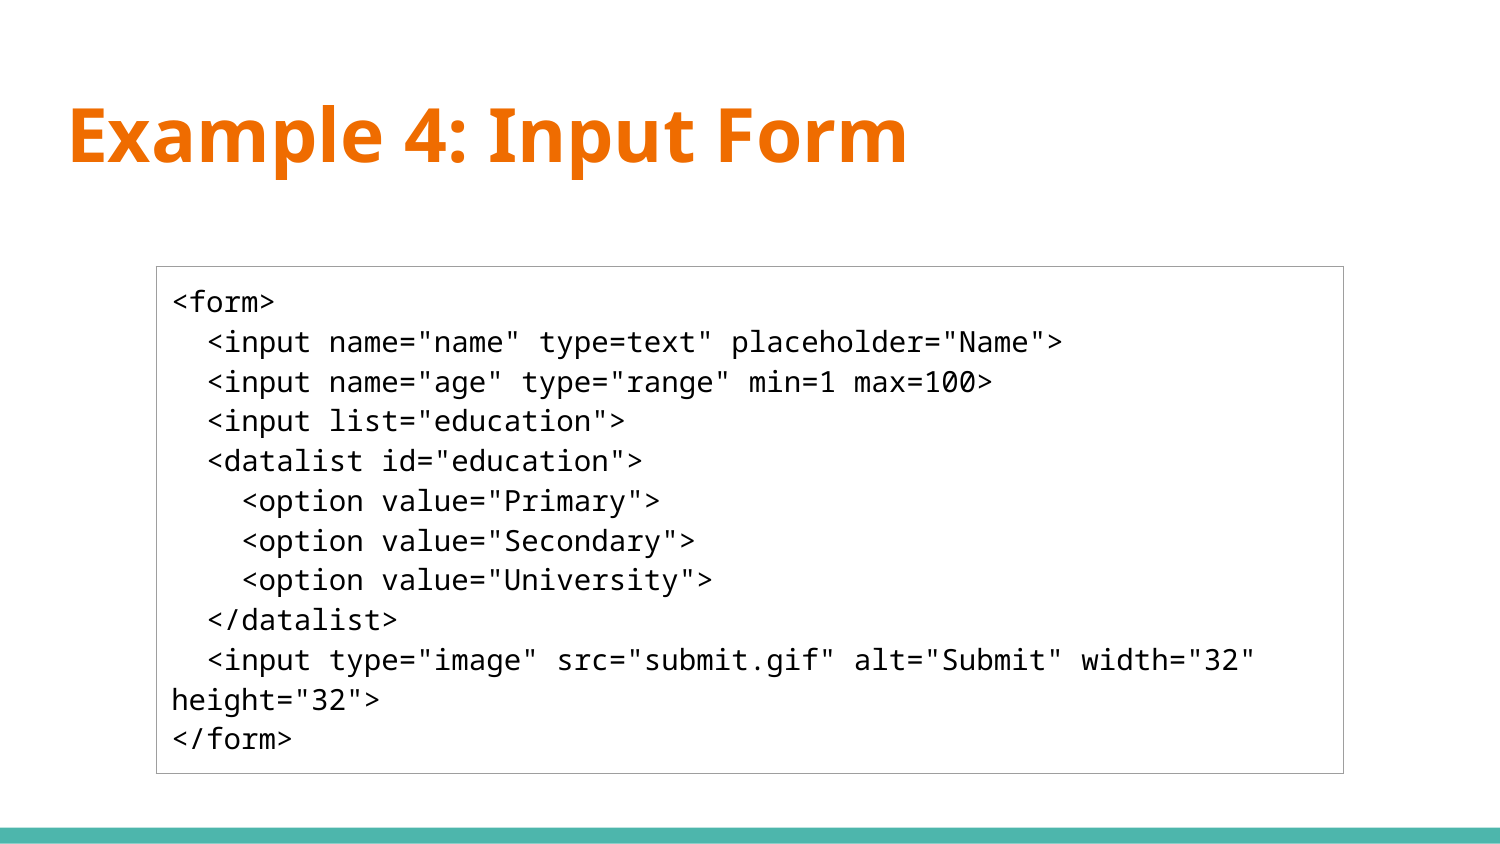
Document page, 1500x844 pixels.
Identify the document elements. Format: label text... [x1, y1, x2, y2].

table_header <form> <input name="name" type=text" placeholder="Name"> <input name="age" type="range" min=1 max=100> <input list="education"> <datalist id="education"> <option value="Primary"> <option value="Secondary"> <option value="University"> </datalist> <input type="image" src="submit.gif" alt="Submit" width="32" height="32"> </form> [157, 267, 1343, 773]
title Example 4: Input Form [51, 72, 1449, 189]
